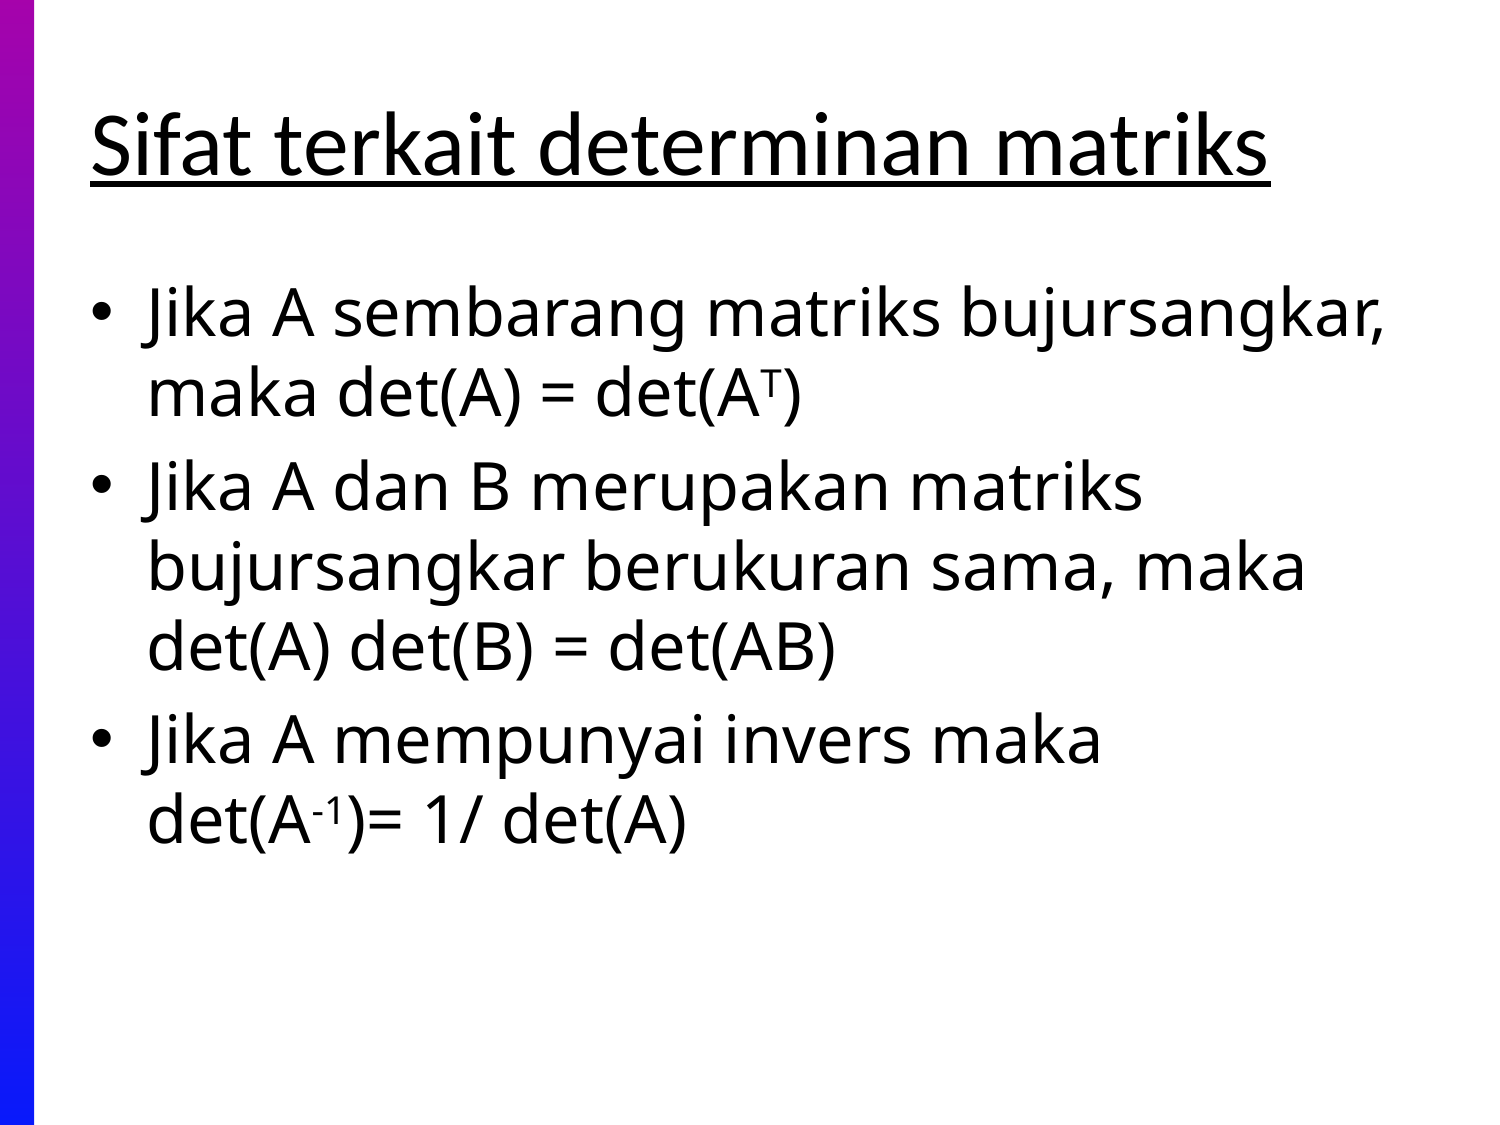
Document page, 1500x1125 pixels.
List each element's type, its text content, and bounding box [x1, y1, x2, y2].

title Sifat terkait determinan matriks [75, 45, 1425, 233]
